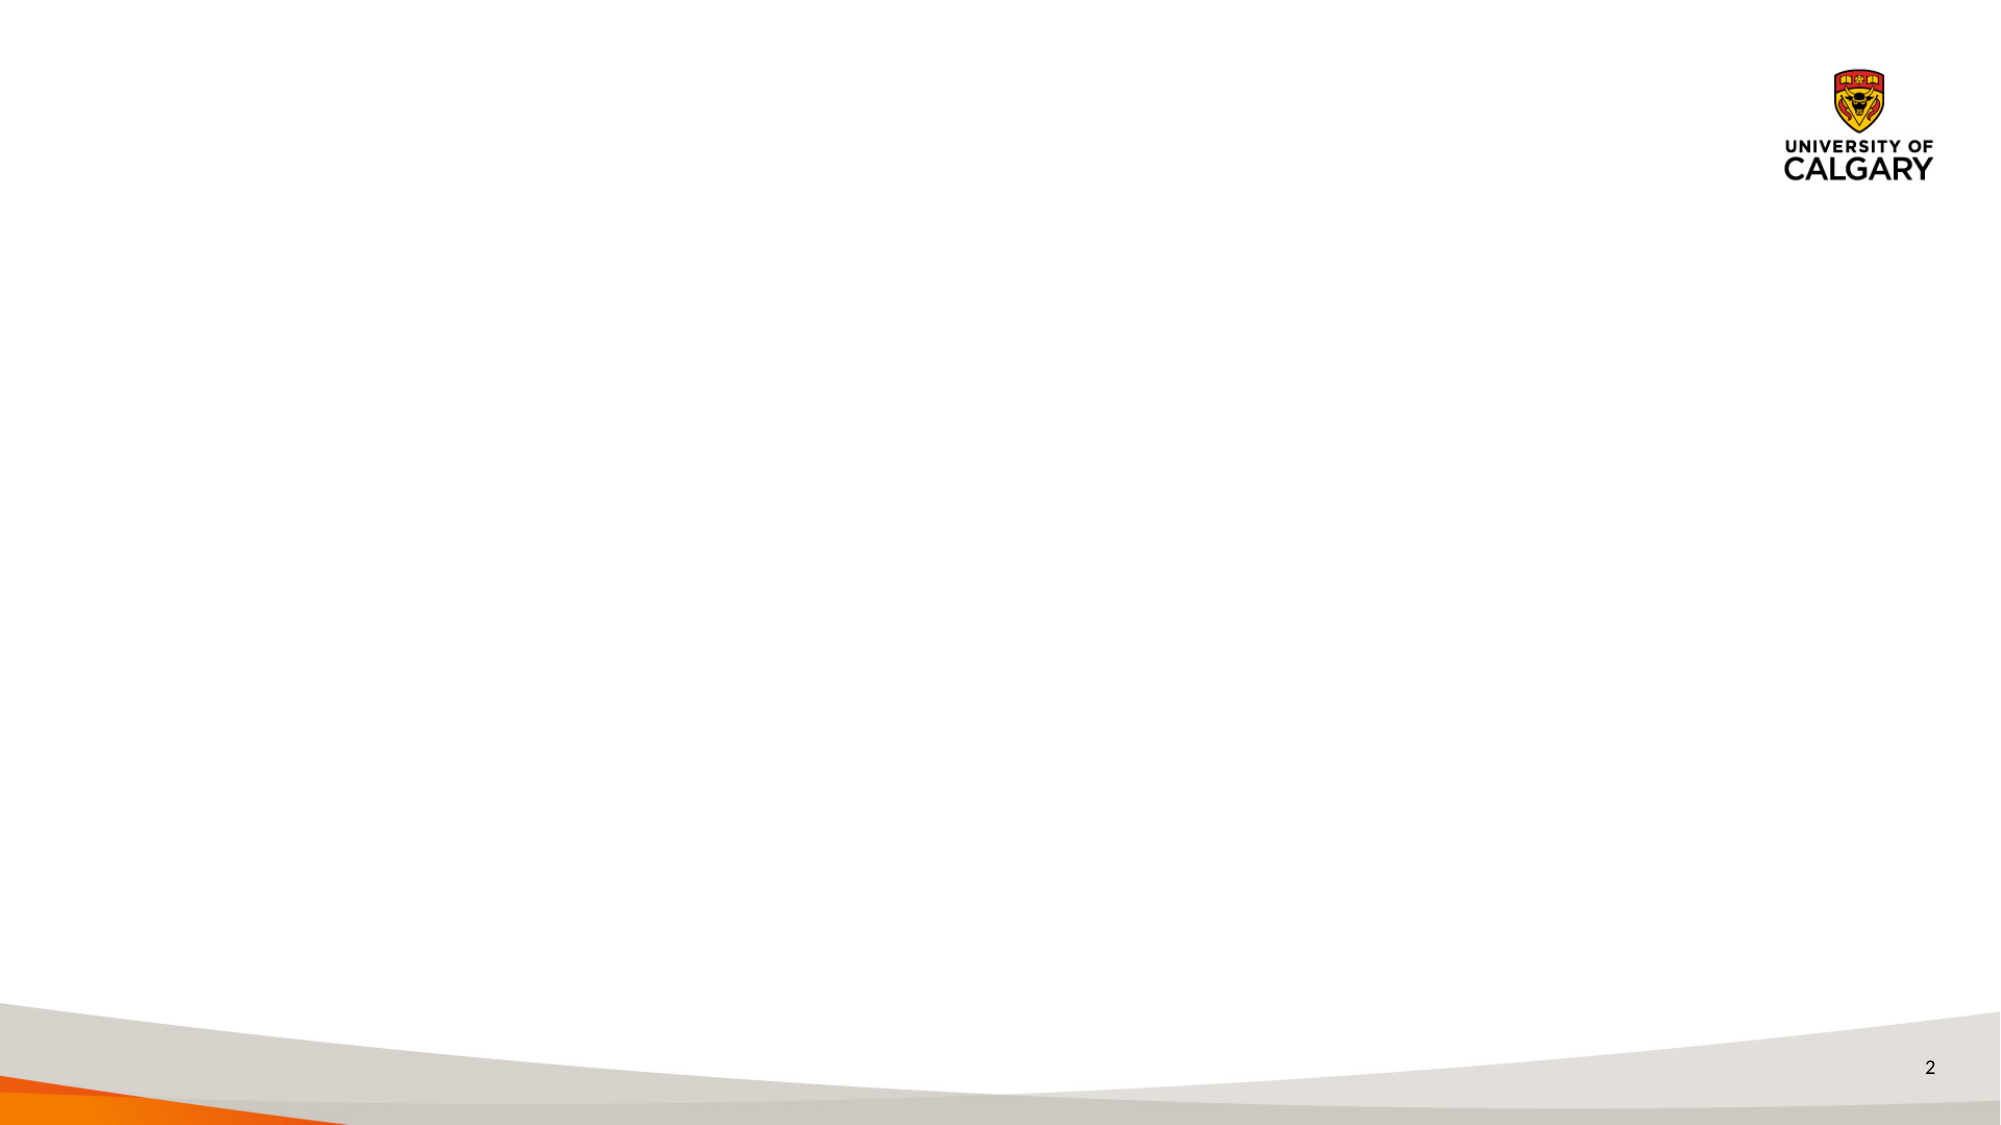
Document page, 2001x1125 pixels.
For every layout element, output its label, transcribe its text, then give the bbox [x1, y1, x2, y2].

slide_number 2 [1500, 1046, 1951, 1107]
picture [0, 0, 2001, 1125]
